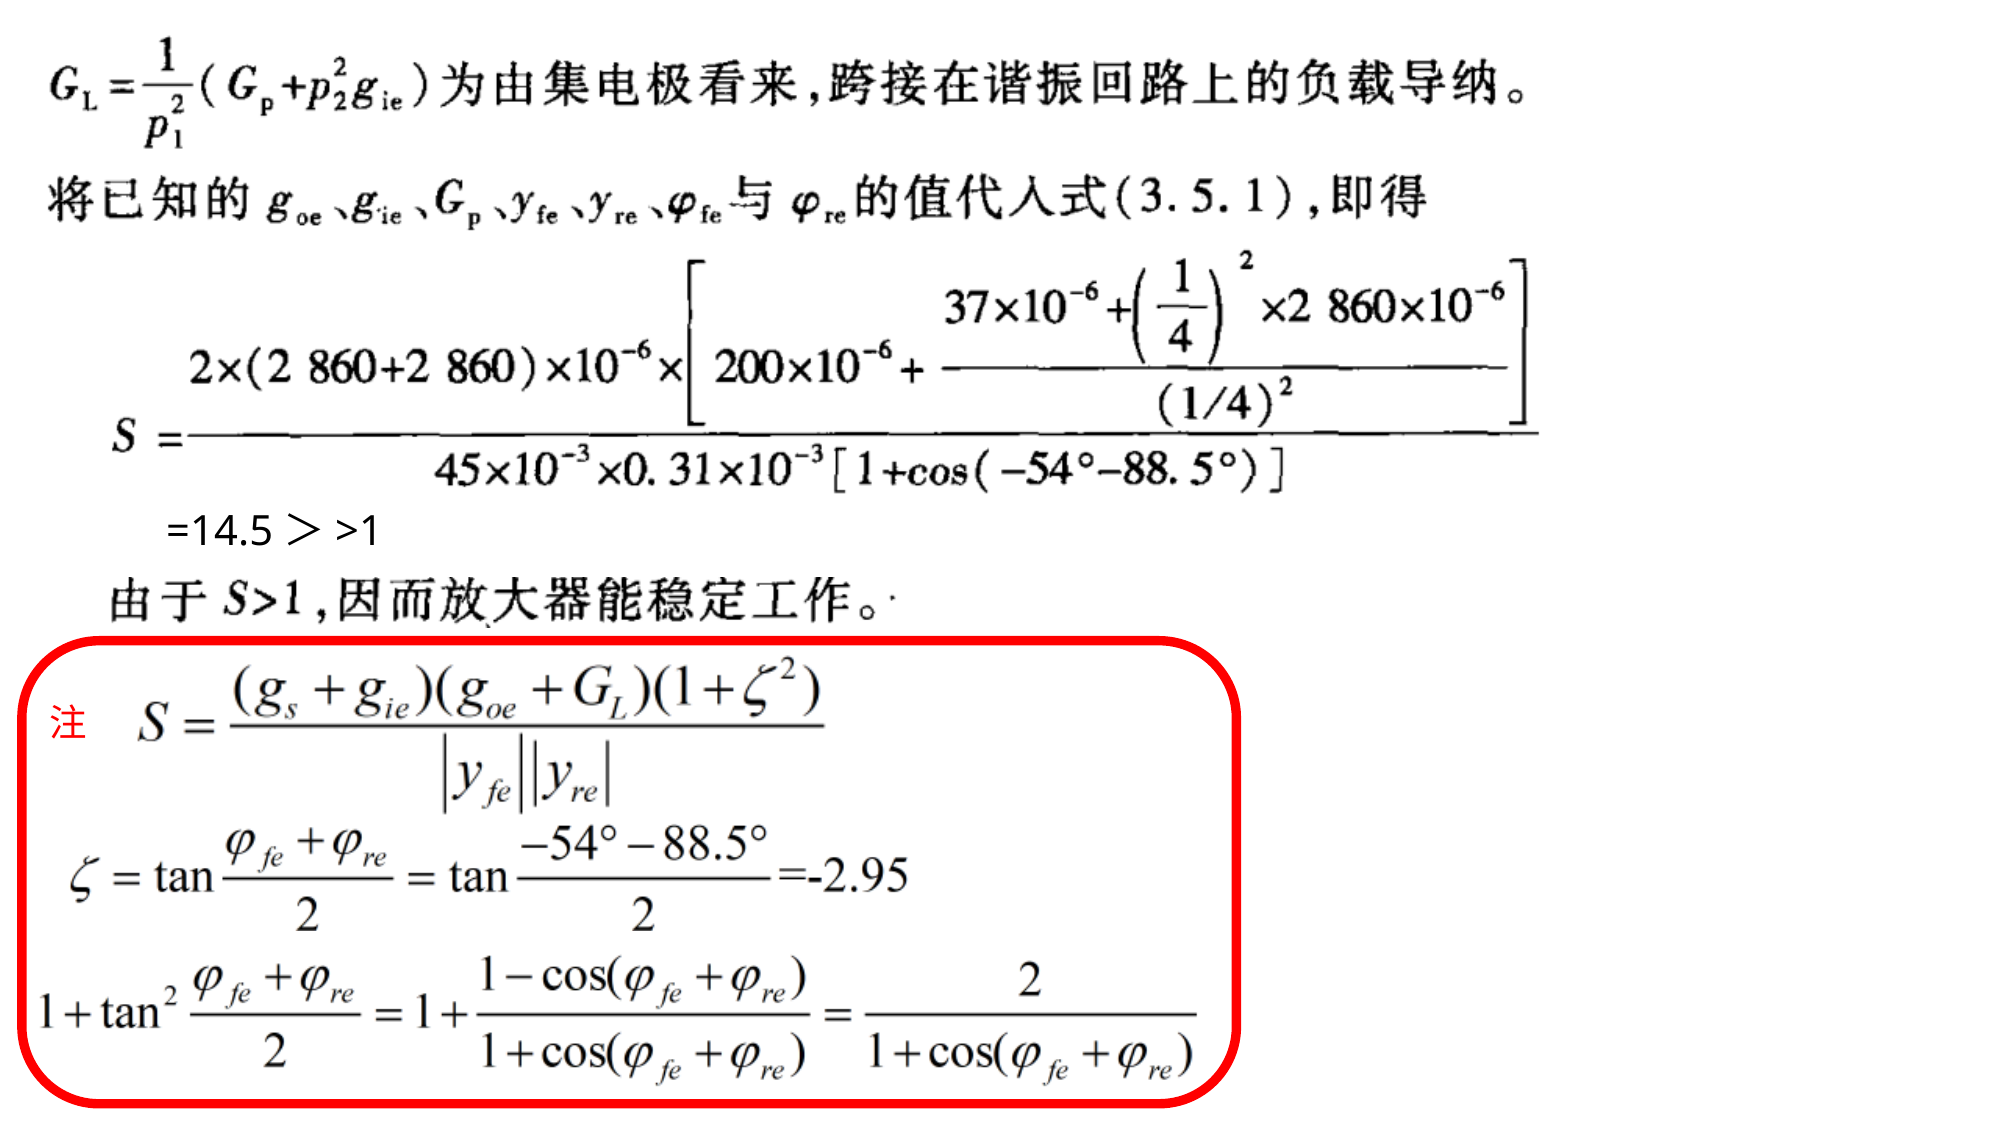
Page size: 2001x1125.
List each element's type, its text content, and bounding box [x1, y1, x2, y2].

text_box =14.5＞>1 [151, 506, 415, 561]
text_box [20, 639, 1238, 1071]
text_box 注 [34, 692, 115, 752]
picture [90, 577, 913, 628]
picture [34, 647, 1270, 1116]
picture [0, 0, 1586, 506]
